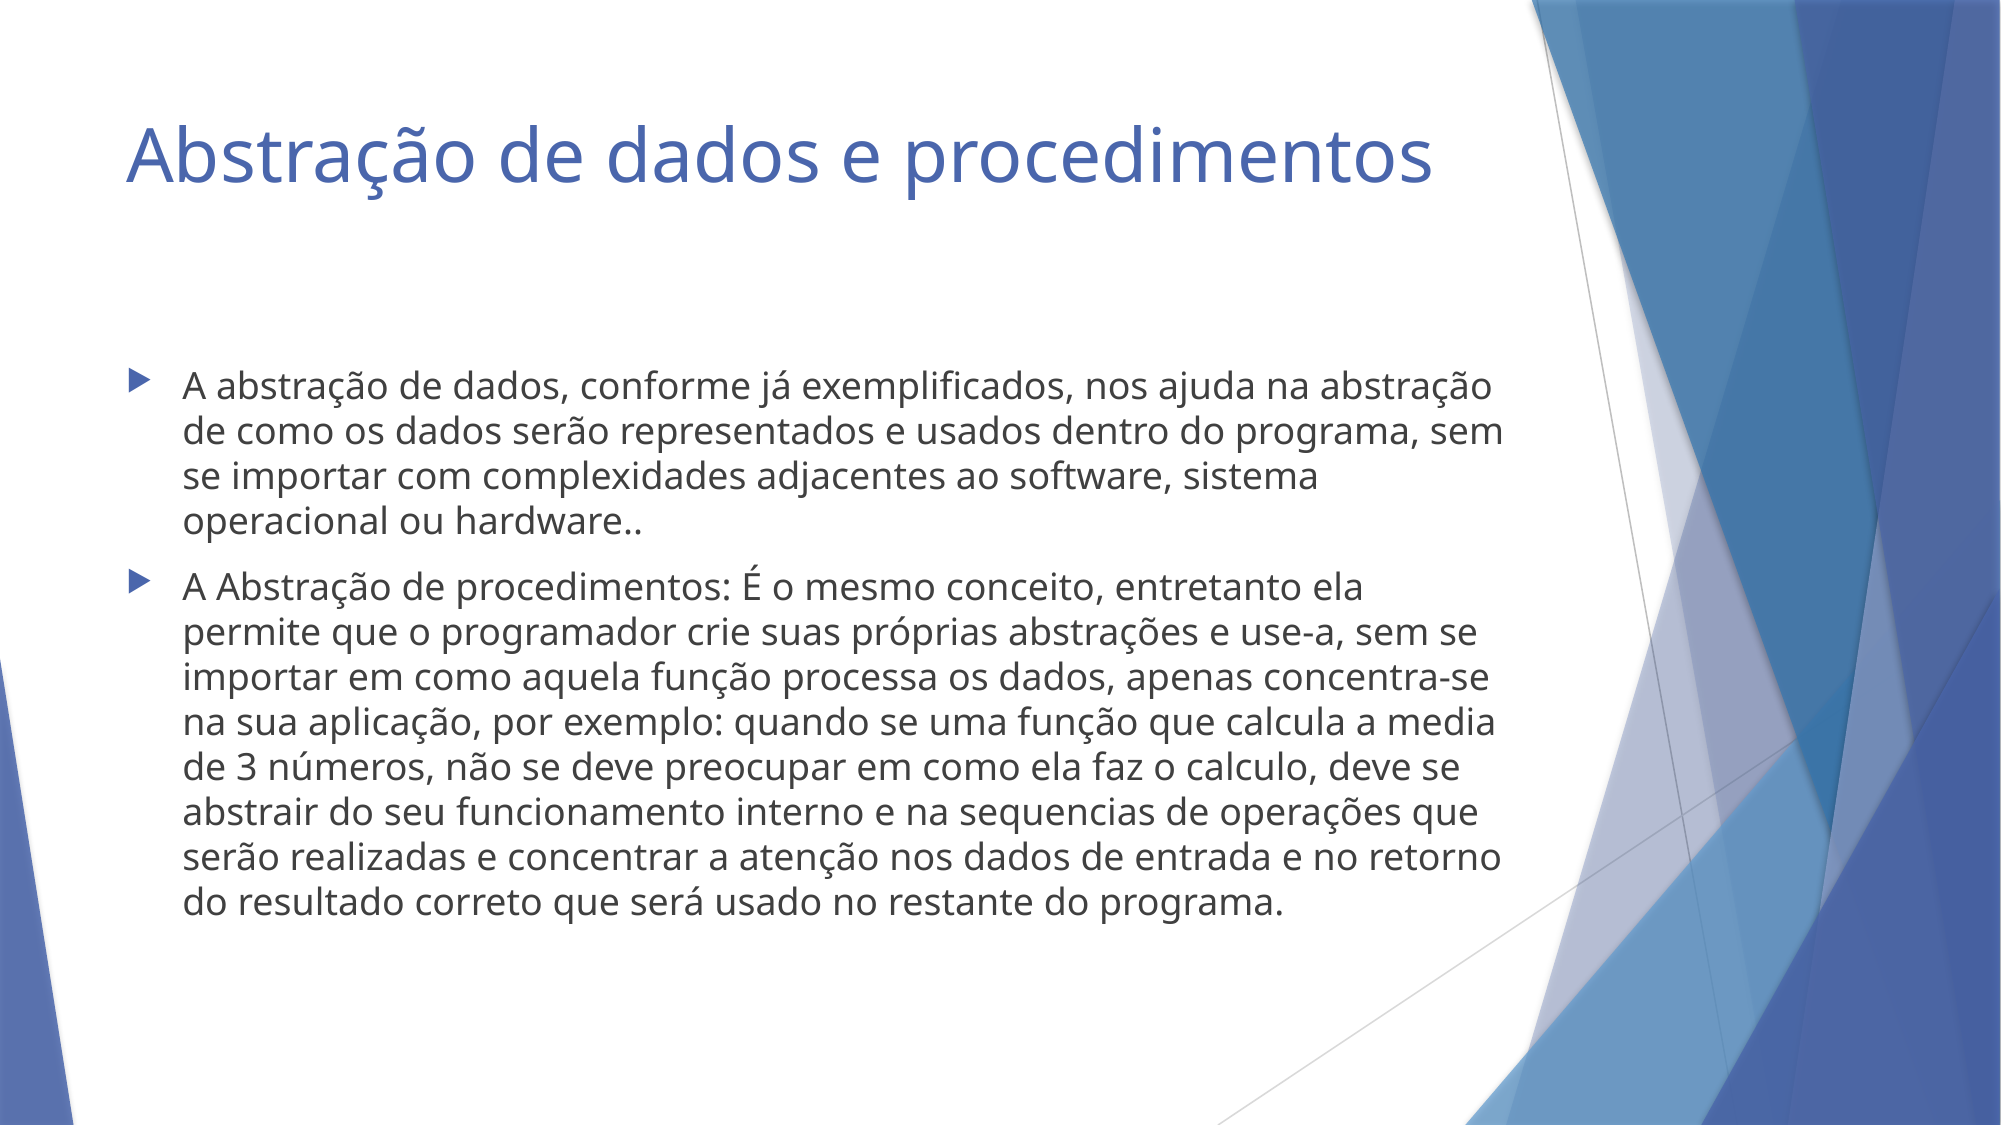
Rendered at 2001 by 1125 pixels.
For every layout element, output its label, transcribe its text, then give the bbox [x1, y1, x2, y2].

list A abstração de dados, conforme já exemplificados, nos ajuda na abstração de como os dados serão representados e usados dentro do programa, sem se importar com complexidades adjacentes ao software, sistema operacional ou hardware.. A Abstração de procedimentos: É o mesmo conceito, entretanto ela permite que o programador crie suas próprias abstrações e use-a, sem se importar em como aquela função processa os dados, apenas concentra-se na sua aplicação, por exemplo: quando se uma função que calcula a media de 3 números, não se deve preocupar em como ela faz o calculo, deve se abstrair do seu funcionamento interno e na sequencias de operações que serão realizadas e concentrar a atenção nos dados de entrada e no retorno do resultado correto que será usado no restante do programa. [111, 354, 1522, 992]
title Abstração de dados e procedimentos [111, 99, 1522, 317]
